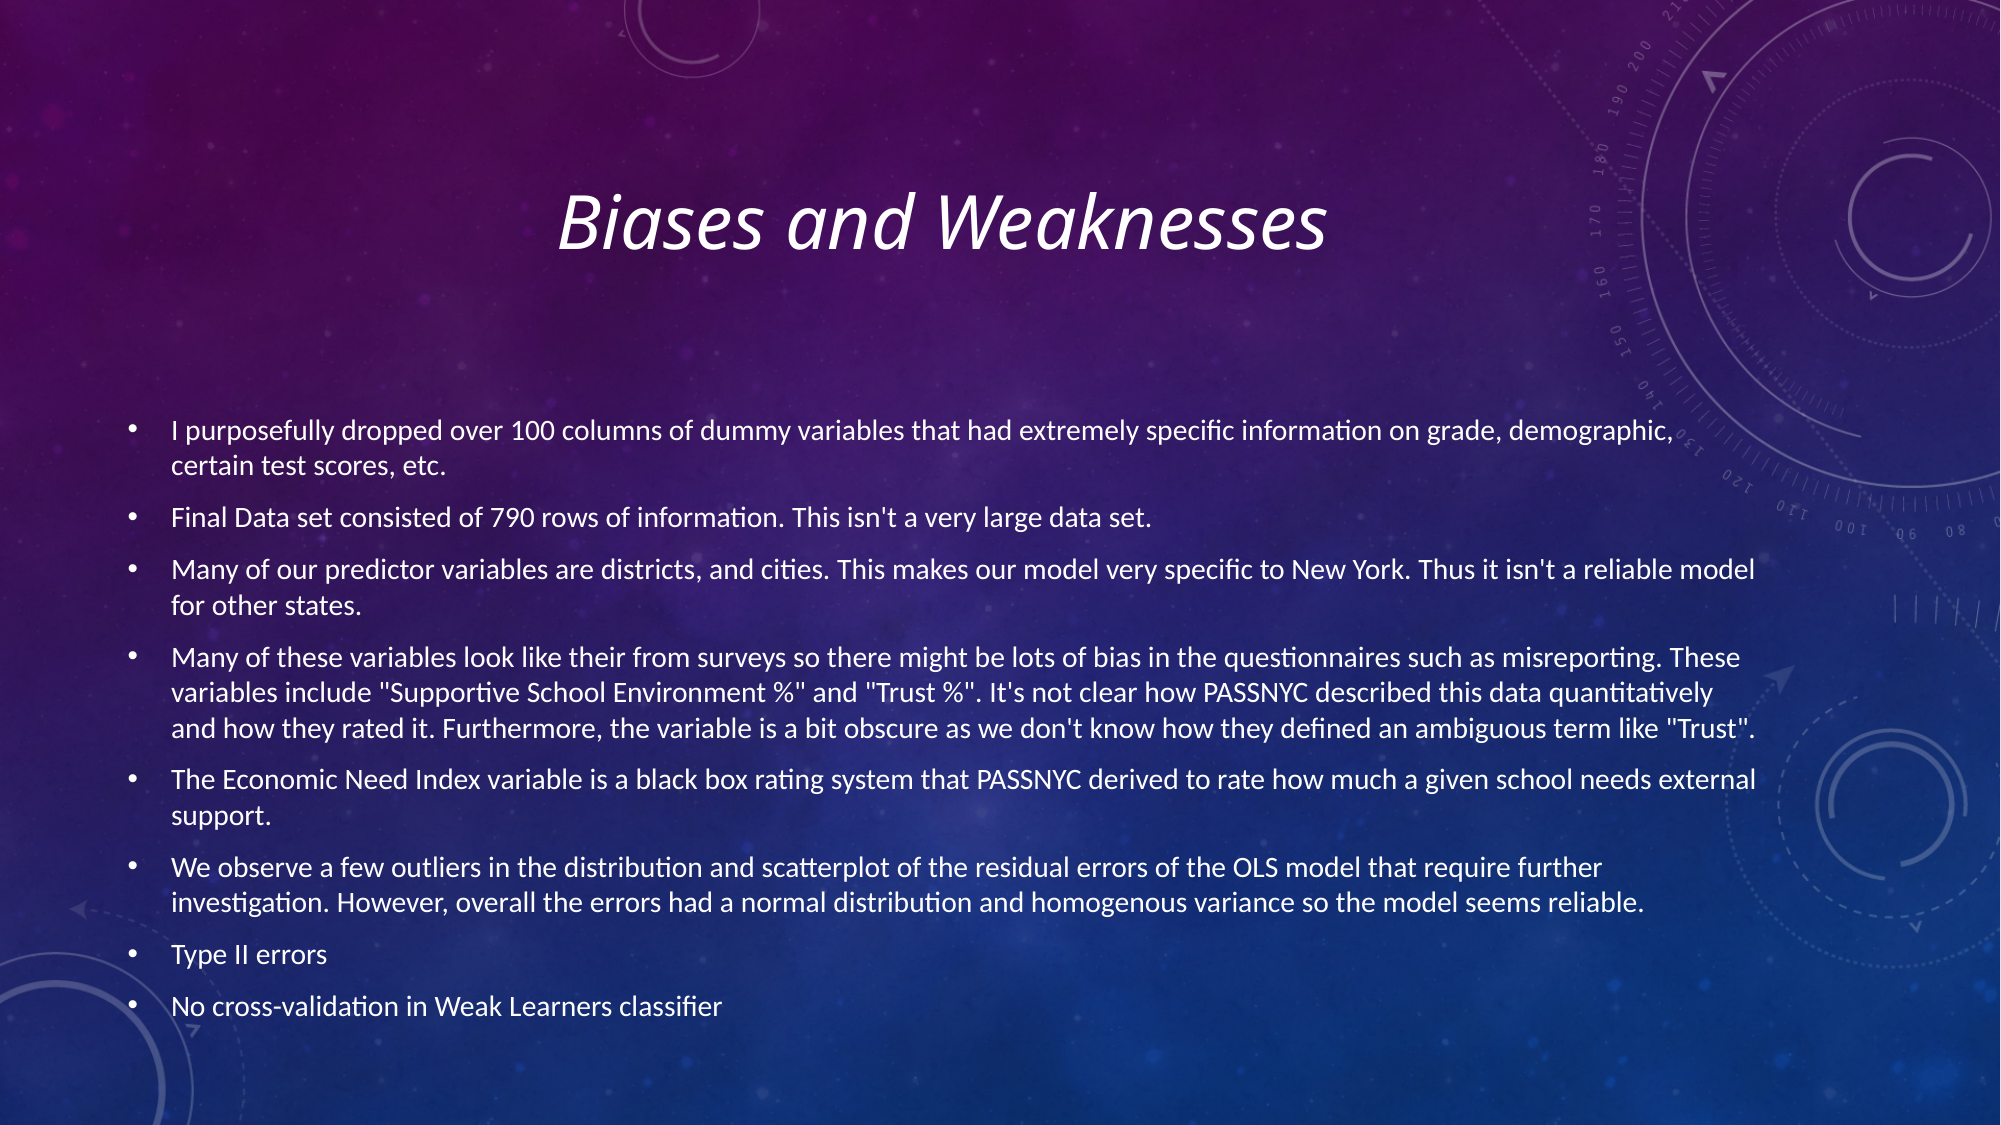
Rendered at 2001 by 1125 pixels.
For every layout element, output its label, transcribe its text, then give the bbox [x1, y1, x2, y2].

list I purposefully dropped over 100 columns of dummy variables that had extremely specific information on grade, demographic, certain test scores, etc. Final Data set consisted of 790 rows of information. This isn't a very large data set. Many of our predictor variables are districts, and cities. This makes our model very specific to New York. Thus it isn't a reliable model for other states. Many of these variables look like their from surveys so there might be lots of bias in the questionnaires such as misreporting. These variables include "Supportive School Environment %" and "Trust %". It's not clear how PASSNYC described this data quantitatively and how they rated it. Furthermore, the variable is a bit obscure as we don't know how they defined an ambiguous term like "Trust". The Economic Need Index variable is a black box rating system that PASSNYC derived to rate how much a given school needs external support. We observe a few outliers in the distribution and scatterplot of the residual errors of the OLS model that require further investigation. However, overall the errors had a normal distribution and homogenous variance so the model seems reliable. Type II errors No cross-validation in Weak Learners classifier [112, 351, 1775, 1050]
picture [0, 0, 2001, 1125]
title Biases and Weaknesses [112, 99, 1775, 339]
